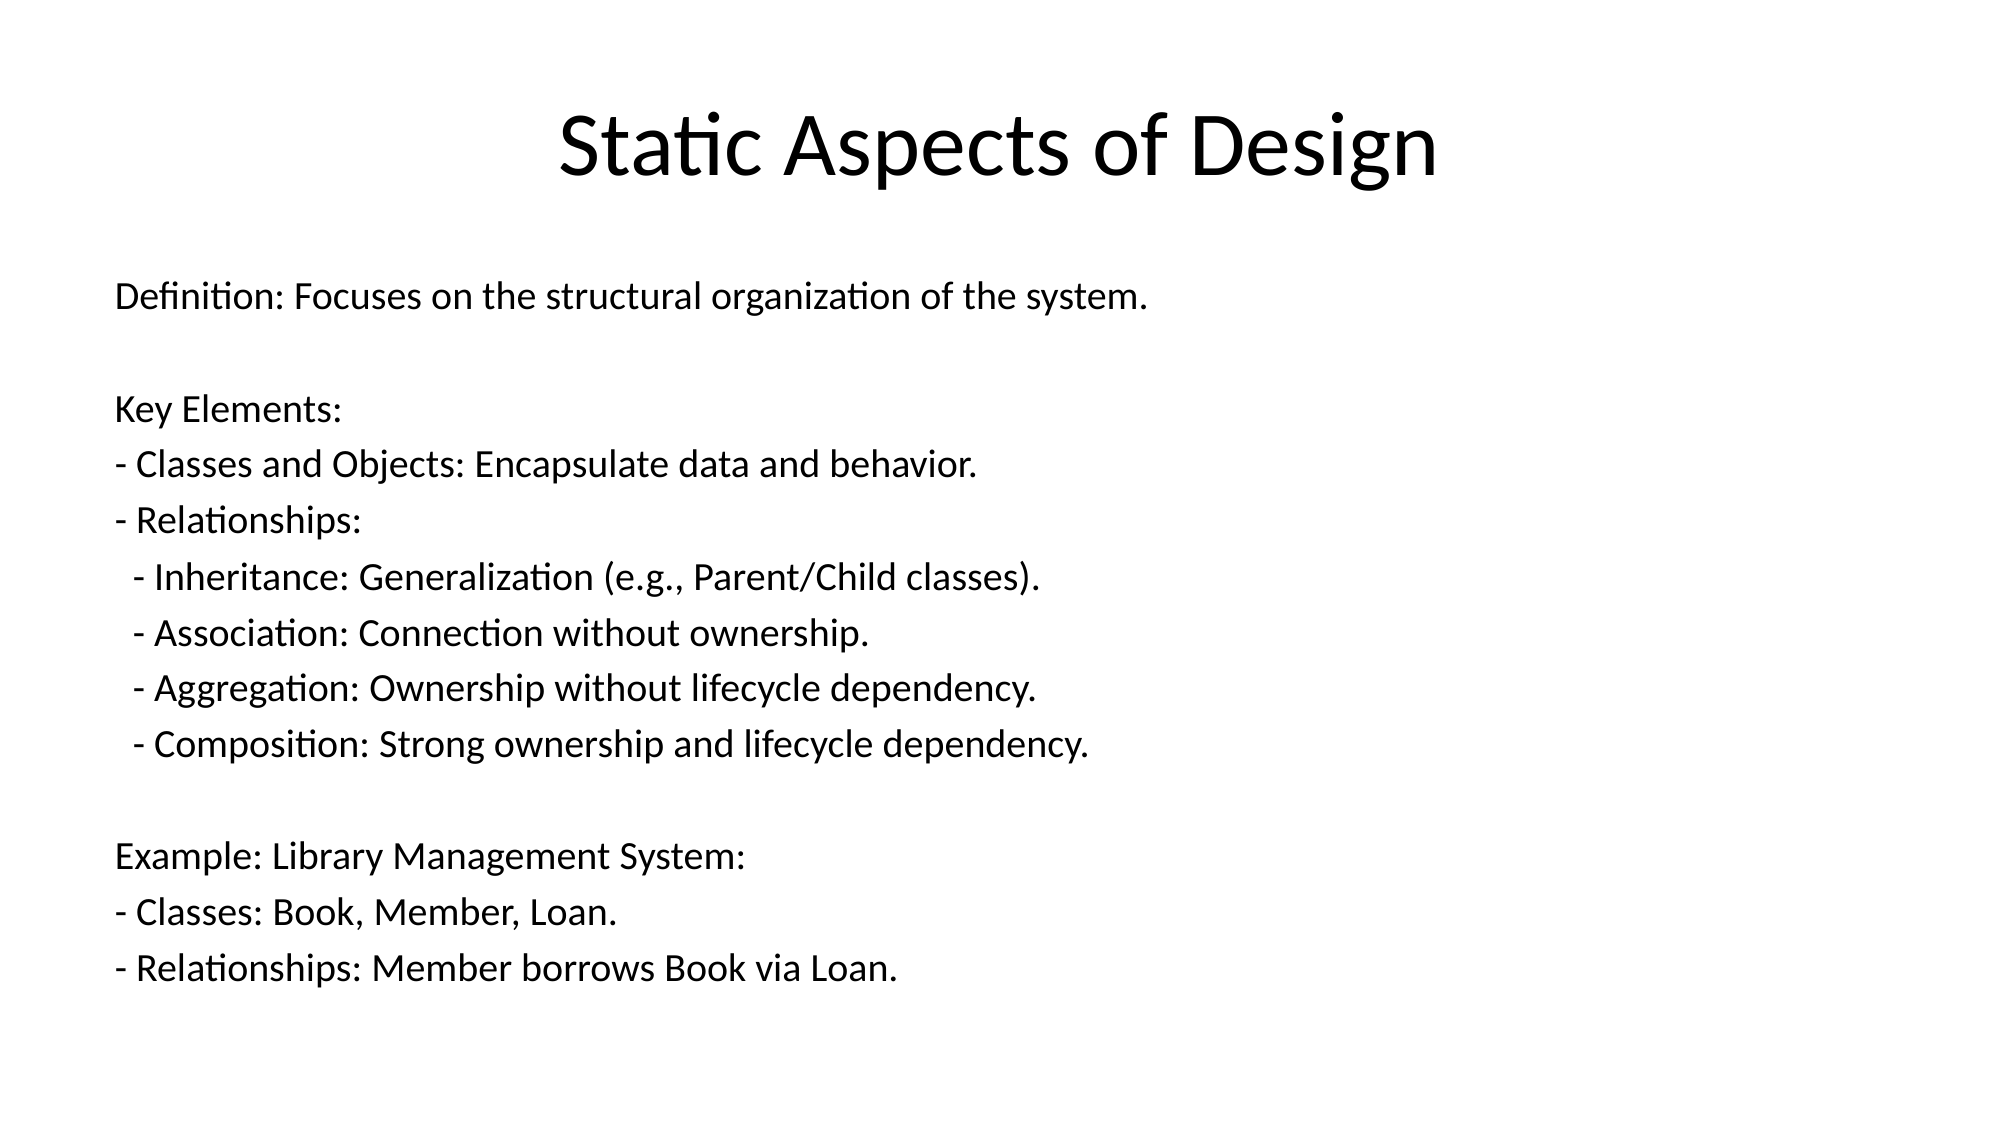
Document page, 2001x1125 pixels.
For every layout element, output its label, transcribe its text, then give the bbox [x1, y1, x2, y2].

list Definition: Focuses on the structural organization of the system. Key Elements: - Classes and Objects: Encapsulate data and behavior. - Relationships: - Inheritance: Generalization (e.g., Parent/Child classes). - Association: Connection without ownership. - Aggregation: Ownership without lifecycle dependency. - Composition: Strong ownership and lifecycle dependency. Example: Library Management System: - Classes: Book, Member, Loan. - Relationships: Member borrows Book via Loan. [99, 262, 1900, 1005]
title Static Aspects of Design [99, 45, 1900, 233]
